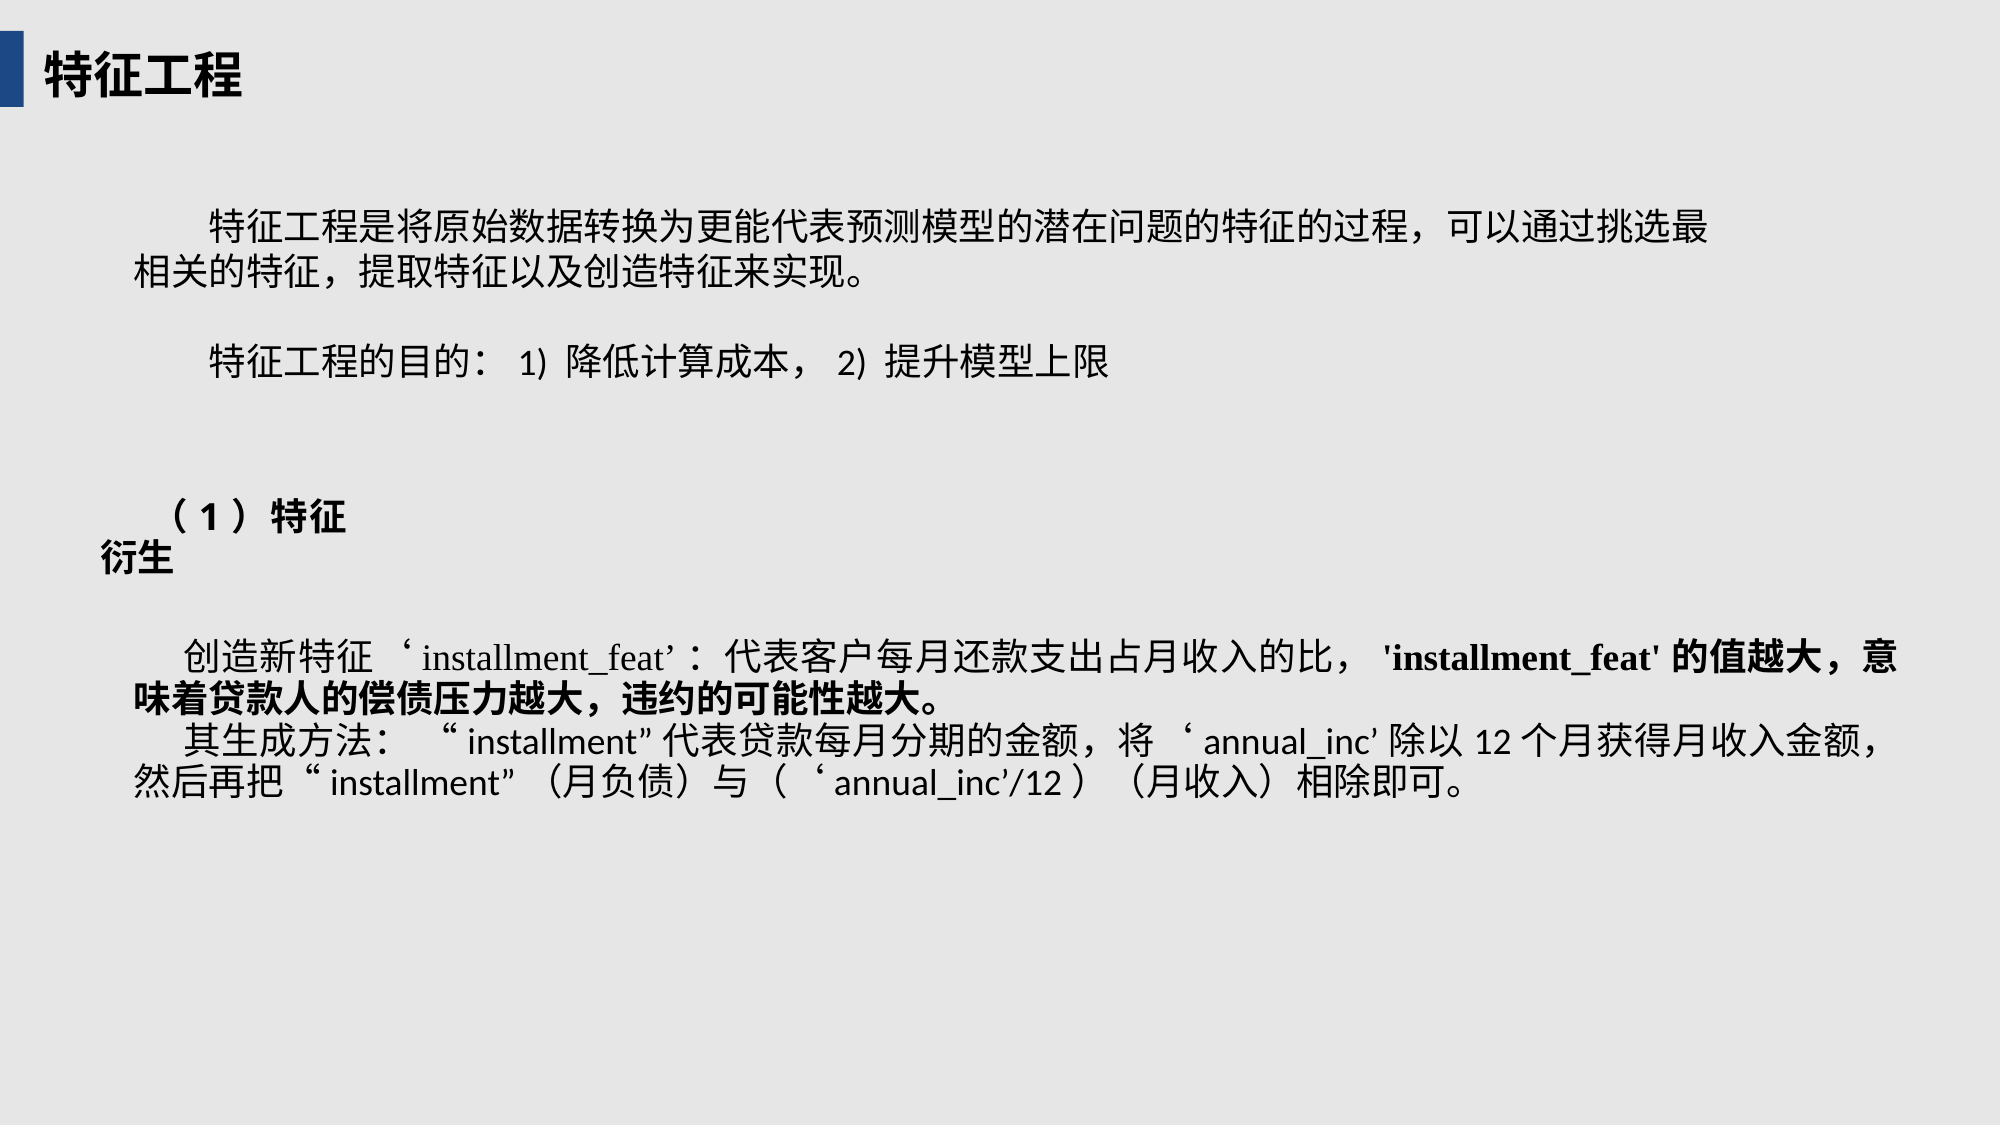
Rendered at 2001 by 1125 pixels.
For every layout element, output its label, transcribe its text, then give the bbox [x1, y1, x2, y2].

text_box （1）特征衍生 [85, 488, 362, 546]
text_box 特征工程是将原始数据转换为更能代表预测模型的潜在问题的特征的过程，可以通过挑选最相关的特征，提取特征以及创造特征来实现。 特征工程的目的：1) 降低计算成本，2) 提升模型上限 [118, 195, 1753, 436]
text_box 特征工程 [28, 36, 462, 111]
text_box [0, 30, 24, 107]
text_box 创造新特征‘installment_feat’：代表客户每月还款支出占月收入的比，'installment_feat'的值越大，意味着贷款人的偿债压力越大，违约的可能性越大。 其生成方法： “installment”代表贷款每月分期的金额，将‘annual_inc’除以12个月获得月收入金额，然后再把“installment”（月负债）与（‘annual_inc’/12）（月收入）相除即可。 [119, 629, 1915, 811]
